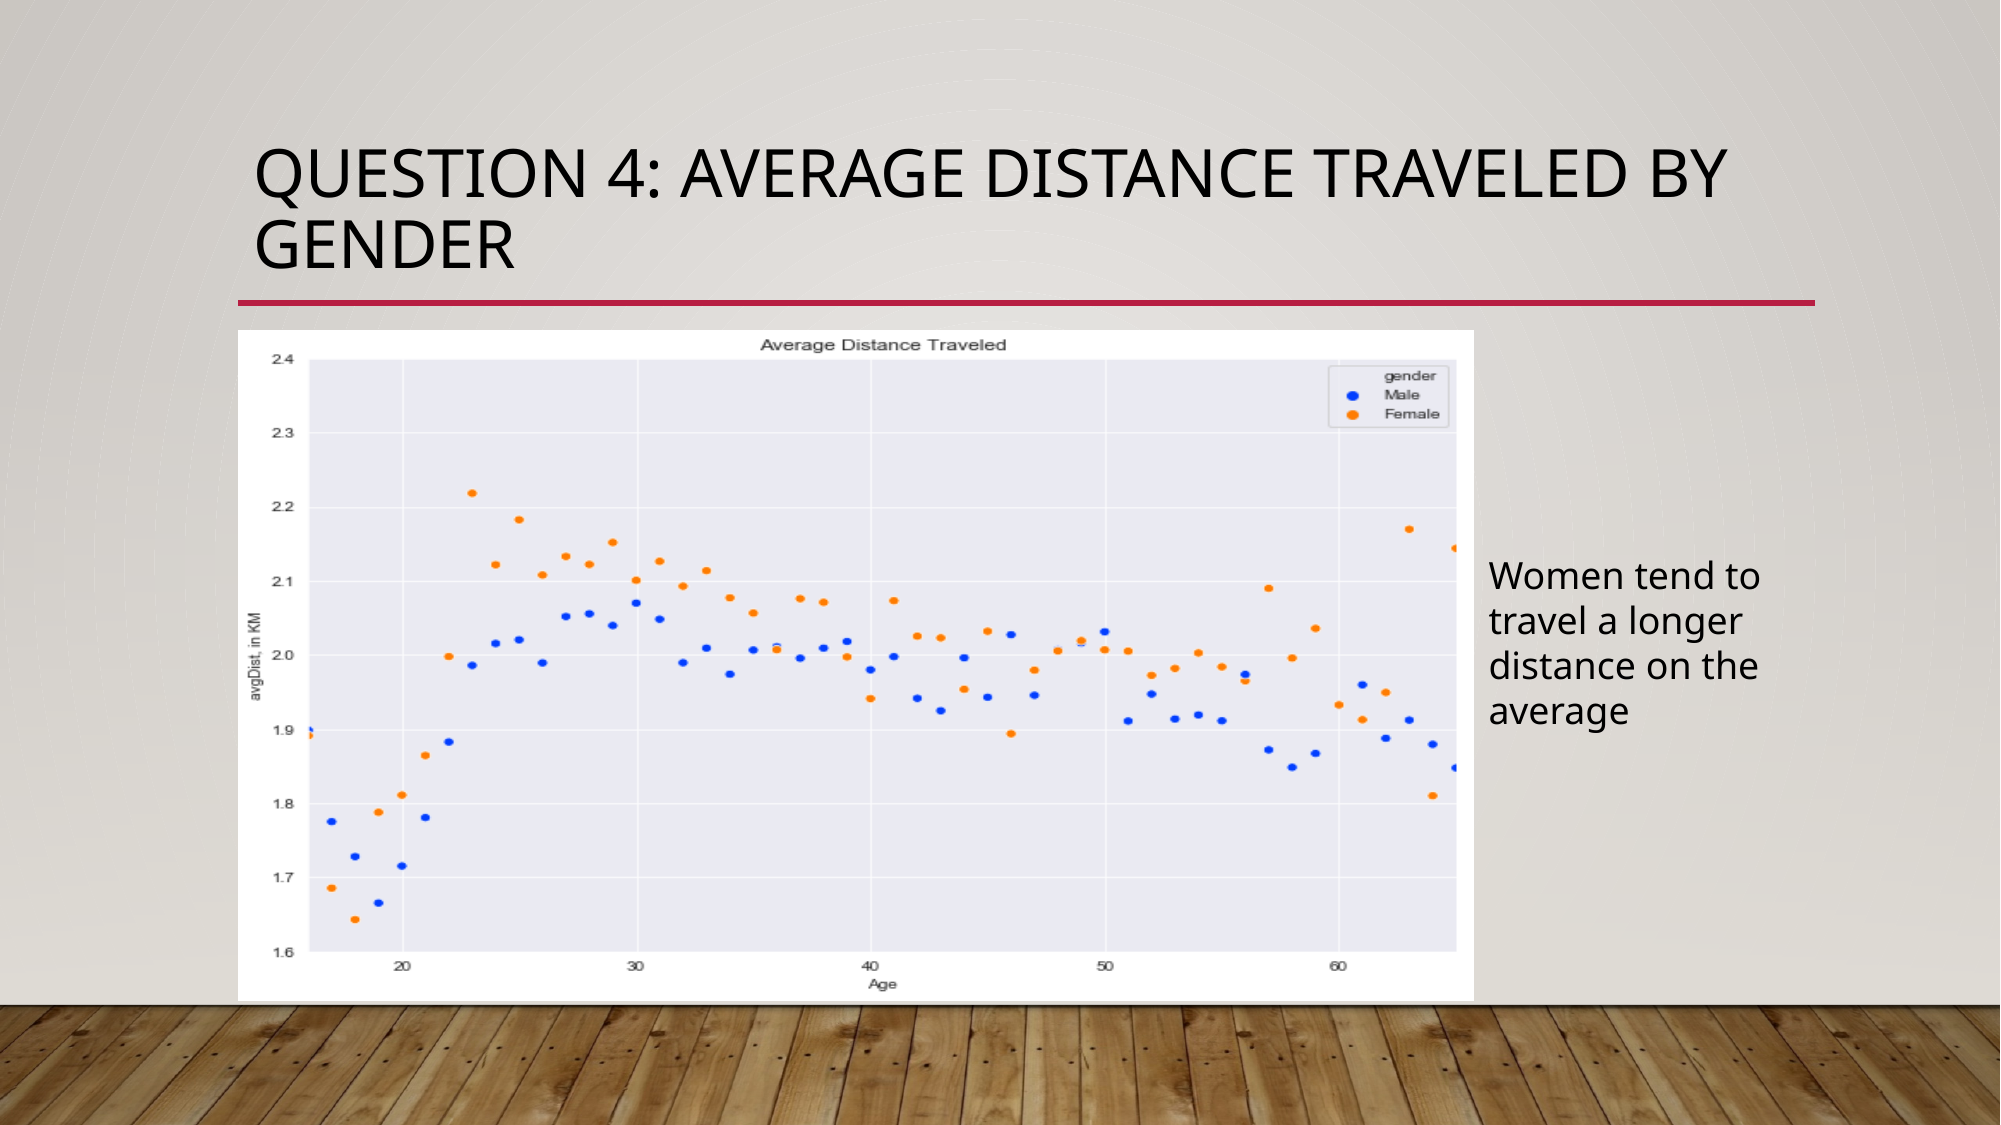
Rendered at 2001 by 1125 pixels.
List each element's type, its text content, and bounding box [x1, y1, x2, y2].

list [237, 330, 1475, 1001]
text_box Women tend to travel a longer distance on the average [1475, 544, 1814, 740]
picture [0, 1005, 2000, 1125]
title Question 4: average Distance Traveled by gender [238, 131, 1814, 305]
